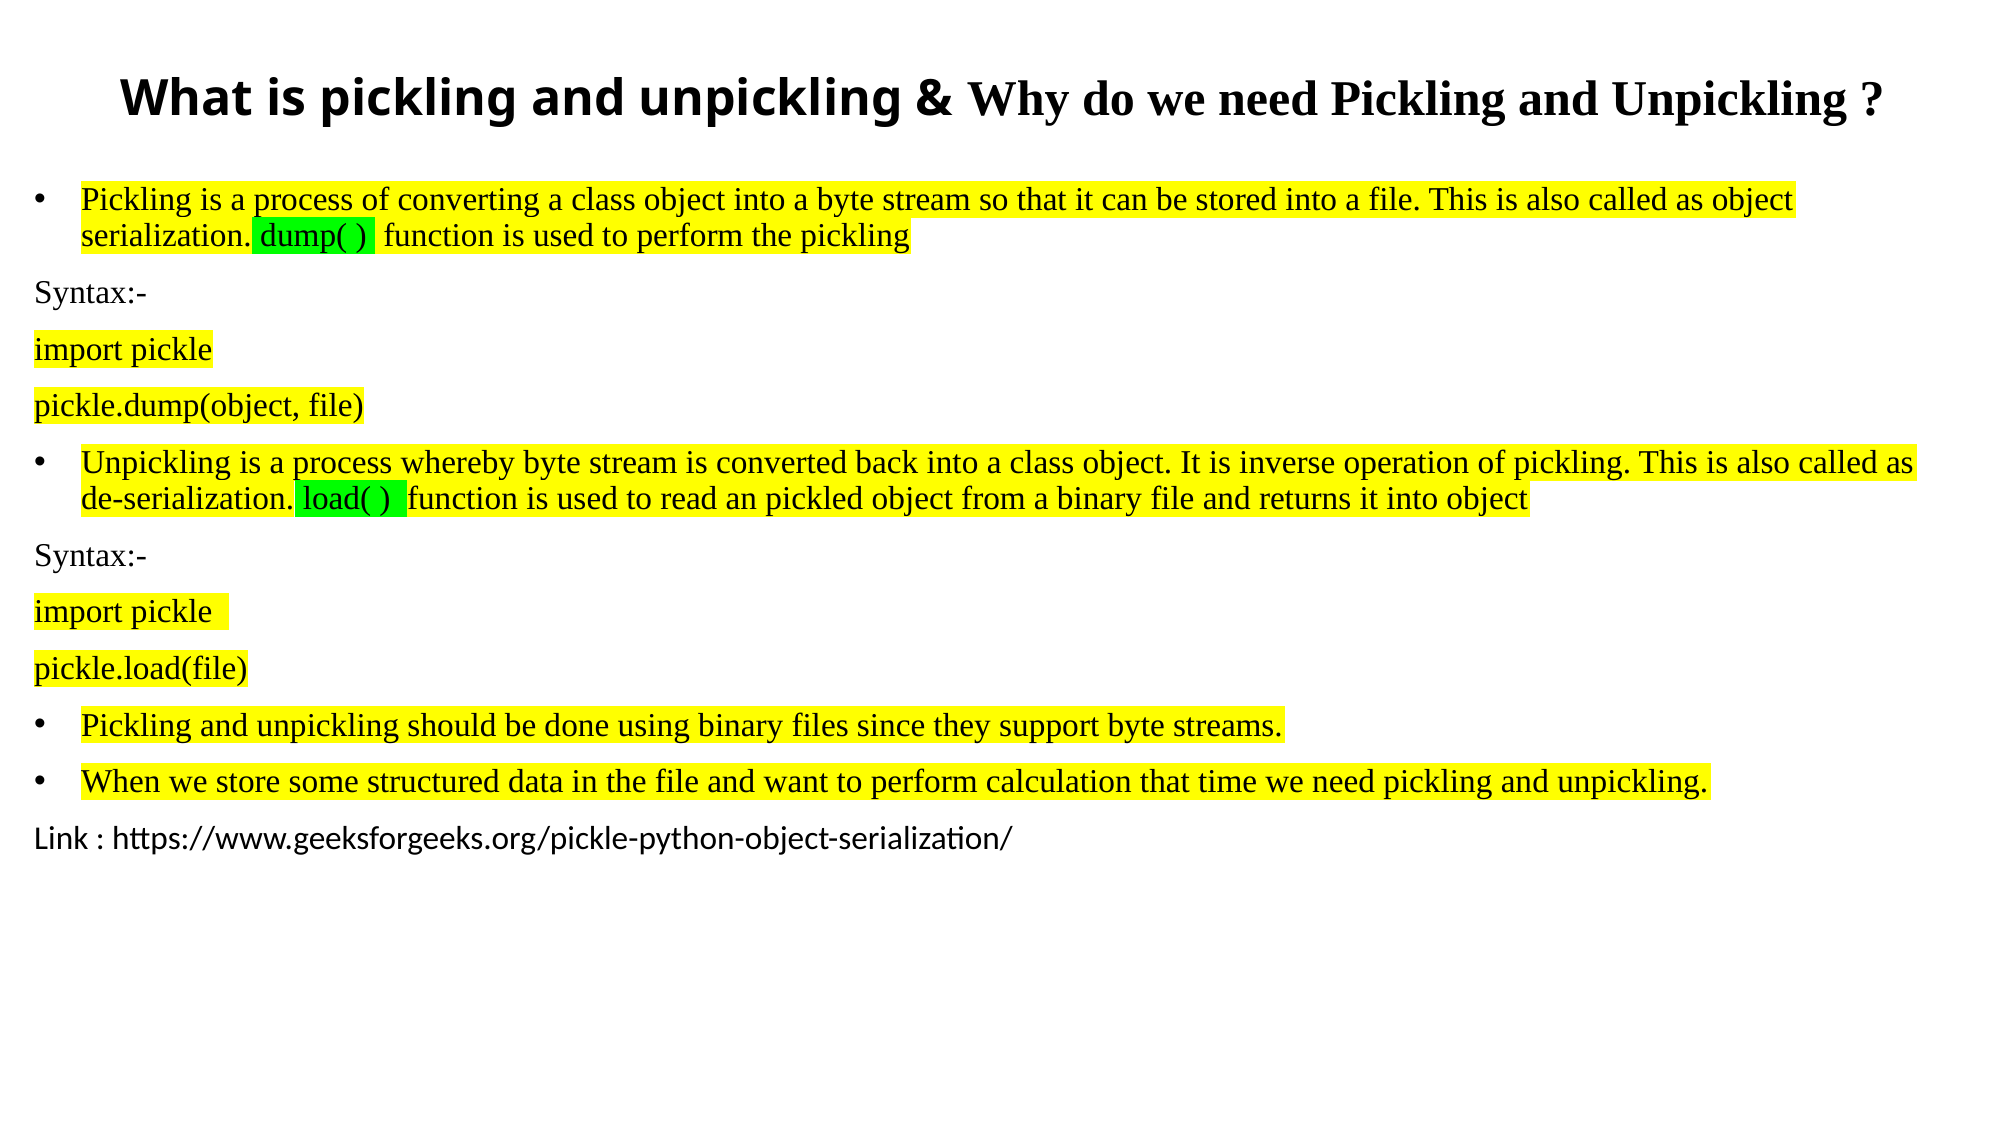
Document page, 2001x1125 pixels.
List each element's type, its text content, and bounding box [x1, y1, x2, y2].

title What is pickling and unpickling & Why do we need Pickling and Unpickling ? [25, 16, 1981, 134]
subtitle Pickling is a process of converting a class object into a byte stream so that it can be stored into a file. This is also called as object serialization. dump( ) function is used to perform the pickling Syntax:- import pickle pickle.dump(object, file) Unpickling is a process whereby byte stream is converted back into a class object. It is inverse operation of pickling. This is also called as de-serialization. load( ) function is used to read an pickled object from a binary file and returns it into object Syntax:- import pickle pickle.load(file) Pickling and unpickling should be done using binary files since they support byte streams. When we store some structured data in the file and want to perform calculation that time we need pickling and unpickling. Link : https://www.geeksforgeeks.org/pickle-python-object-serialization/ [19, 174, 1975, 1109]
